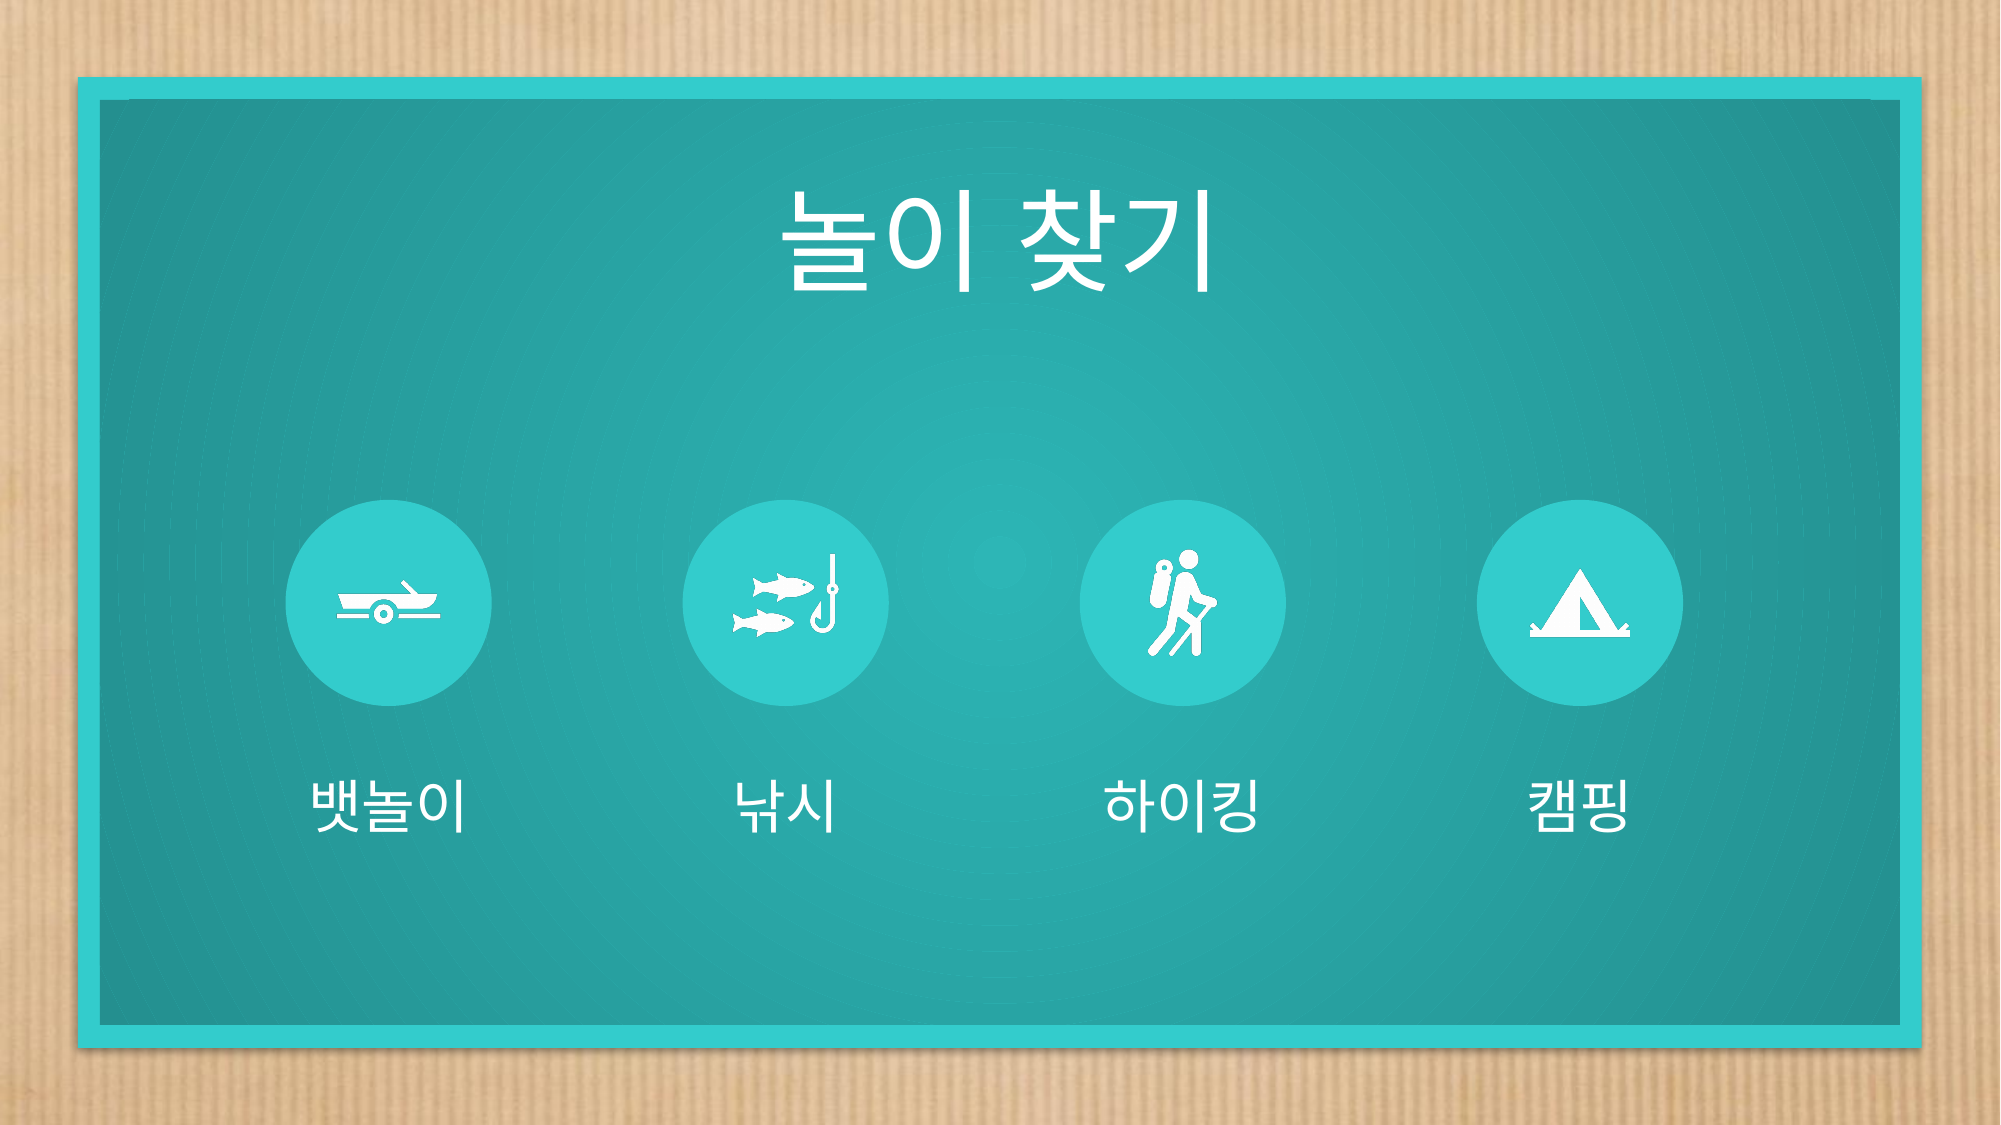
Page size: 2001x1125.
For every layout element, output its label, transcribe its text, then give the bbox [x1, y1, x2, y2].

text_box [0, 0, 2000, 1125]
title 놀이 찾기 [212, 131, 1788, 346]
text_box [77, 76, 1923, 1049]
text_box [99, 99, 1901, 1026]
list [153, 394, 1816, 994]
